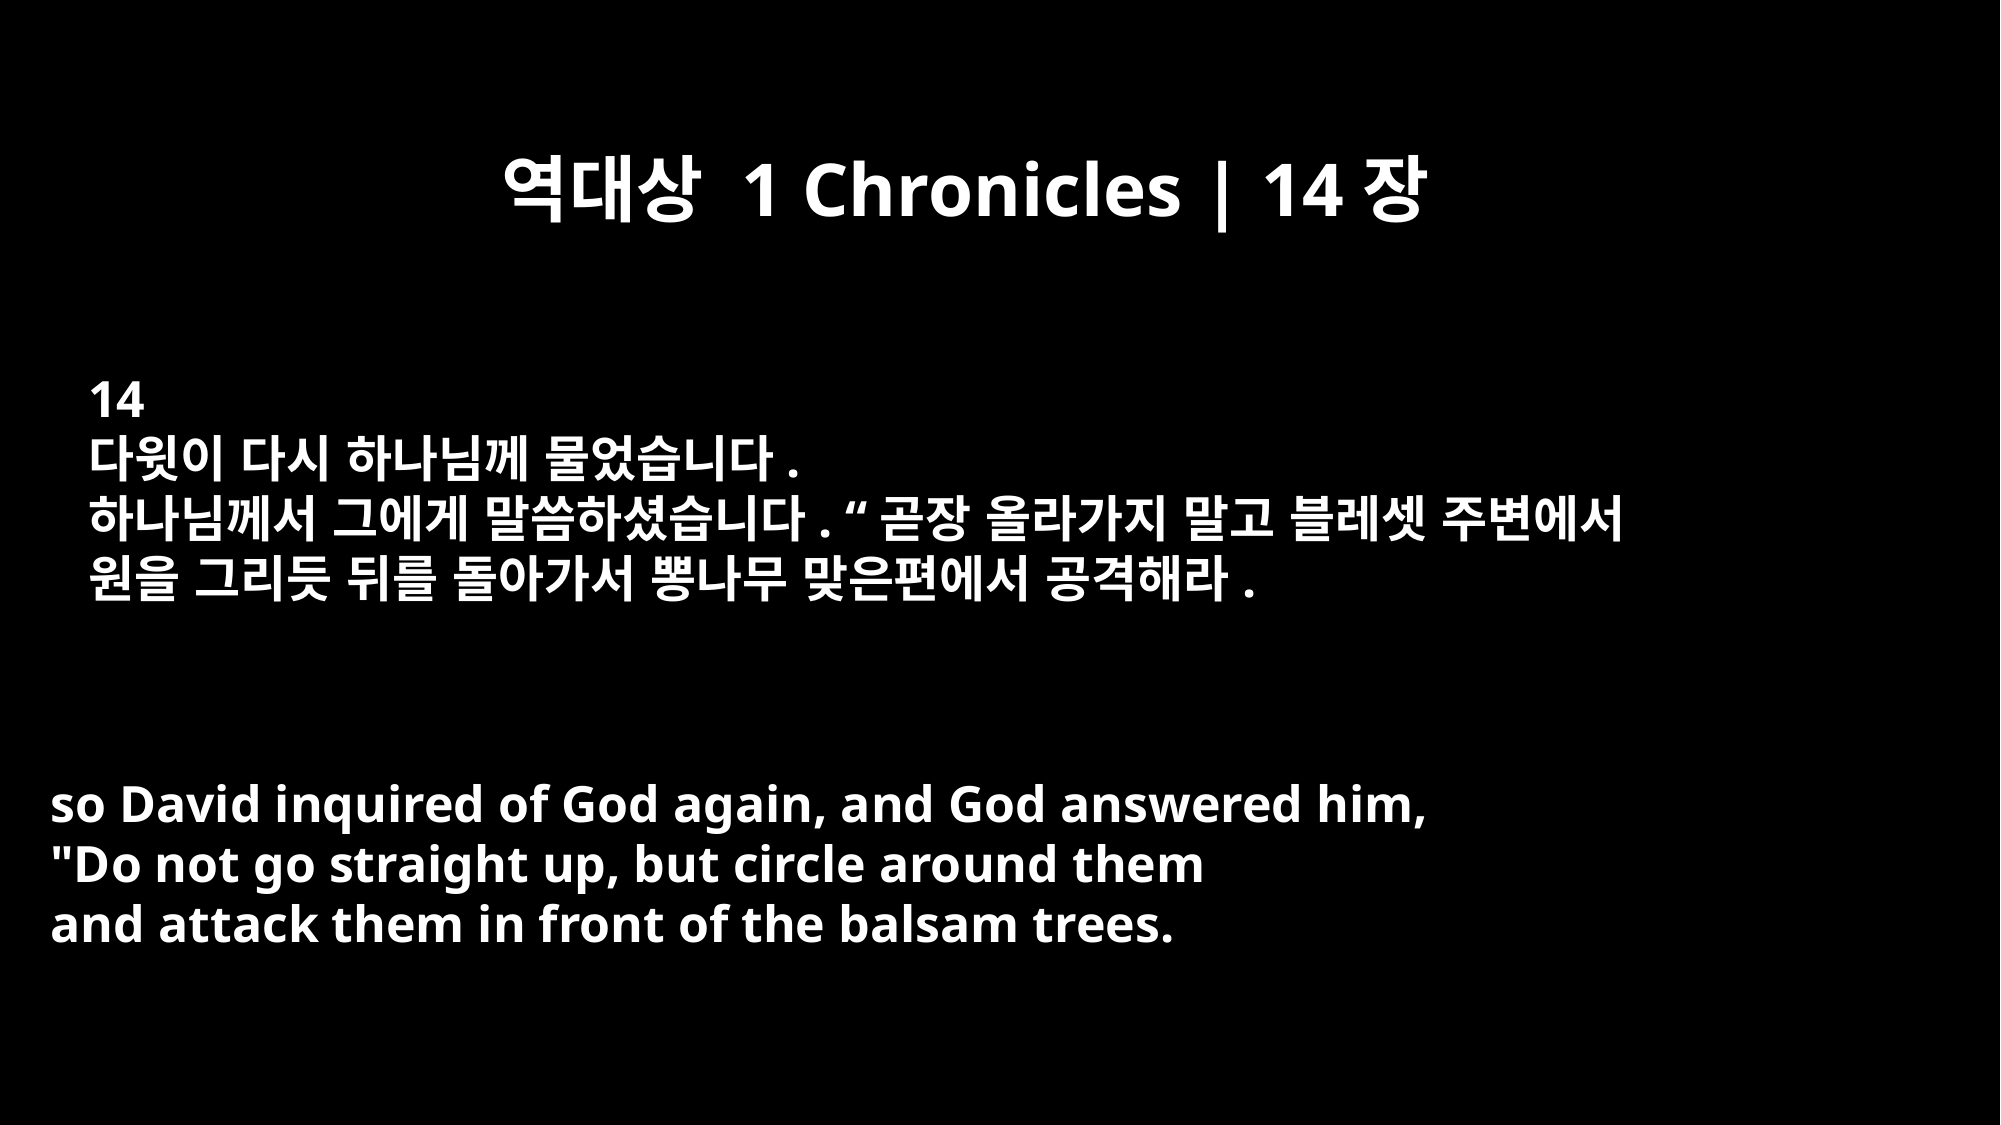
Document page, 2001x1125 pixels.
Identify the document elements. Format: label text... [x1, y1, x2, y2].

text_box 역대상 1 Chronicles | 14장 [487, 136, 1445, 239]
text_box so David inquired of God again, and God answered him, "Do not go straight up, but circle around them and attack them in front of the balsam trees. [35, 764, 1444, 960]
text_box 14 다윗이 다시 하나님께 물었습니다. 하나님께서 그에게 말씀하셨습니다. “곧장 올라가지 말고 블레셋 주변에서 원을 그리듯 뒤를 돌아가서 뽕나무 맞은편에서 공격해라. [73, 359, 1641, 615]
